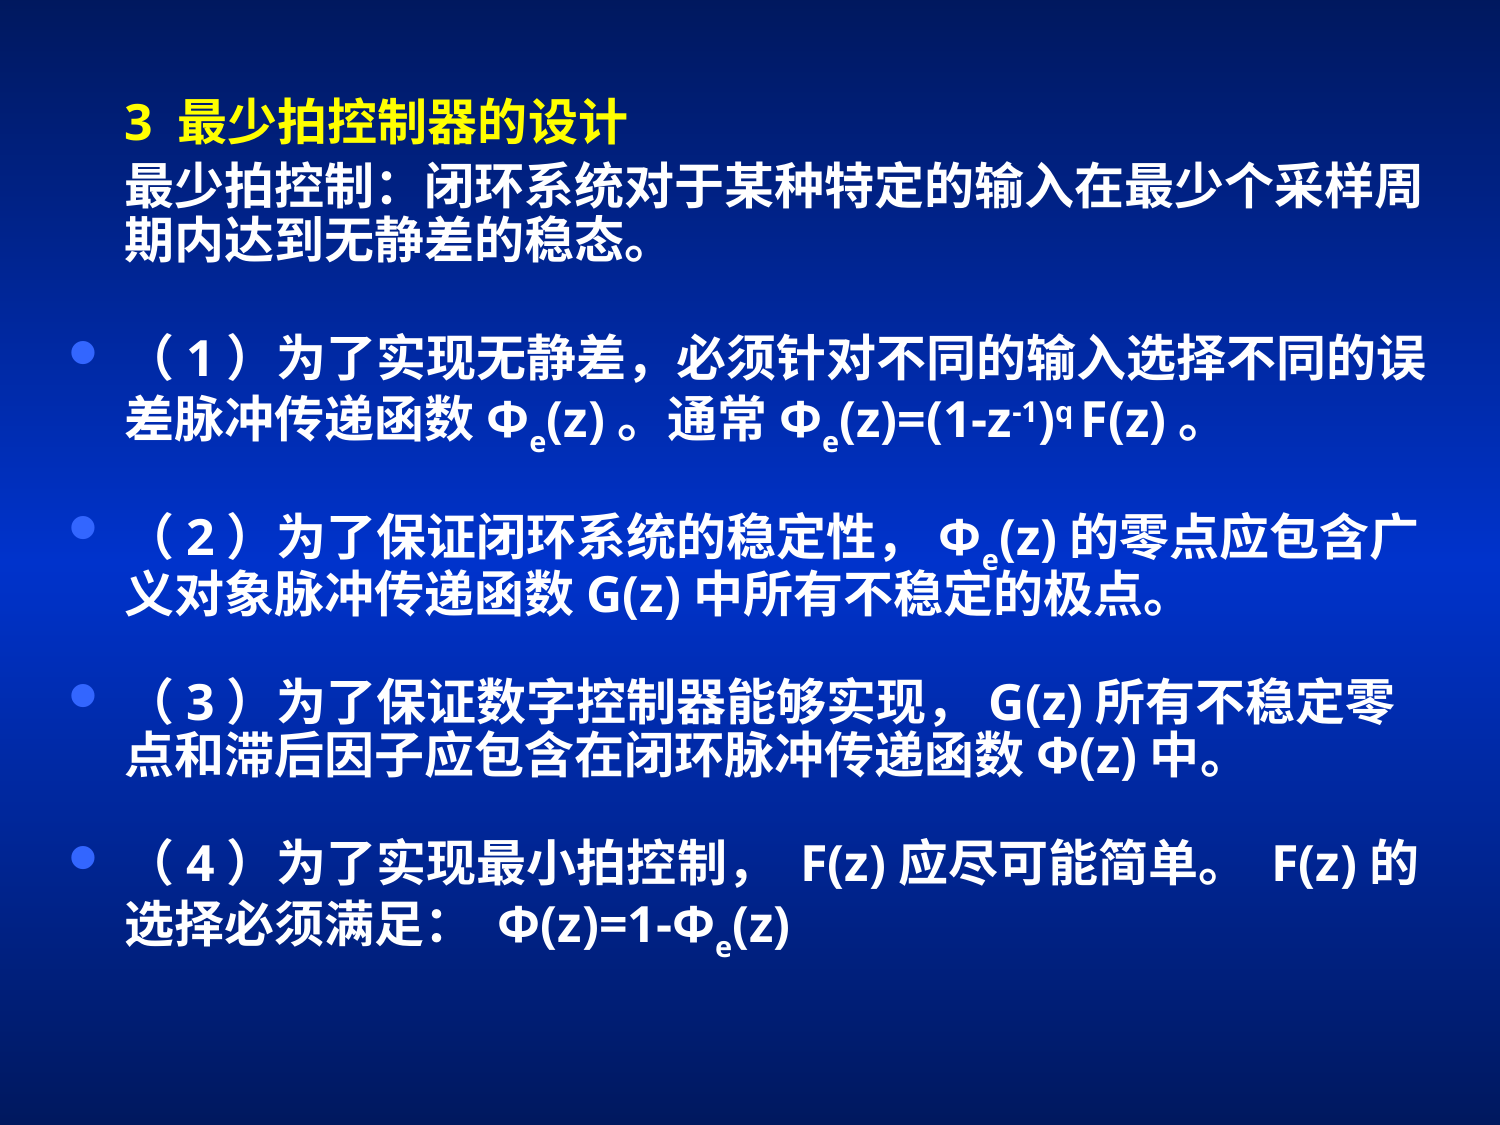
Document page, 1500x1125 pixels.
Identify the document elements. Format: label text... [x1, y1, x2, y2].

list 3 最少拍控制器的设计 最少拍控制：闭环系统对于某种特定的输入在最少个采样周期内达到无静差的稳态。 （1）为了实现无静差，必须针对不同的输入选择不同的误差脉冲传递函数Фe(z)。通常Фe(z)=(1-z-1)q F(z)。 （2）为了保证闭环系统的稳定性，Фe(z)的零点应包含广义对象脉冲传递函数G(z)中所有不稳定的极点。 （3）为了保证数字控制器能够实现，G(z)所有不稳定零点和滞后因子应包含在闭环脉冲传递函数Ф(z)中。 （4）为了实现最小拍控制， F(z)应尽可能简单。 F(z)的选择必须满足： Ф(z)=1-Фe(z) [52, 89, 1448, 1071]
